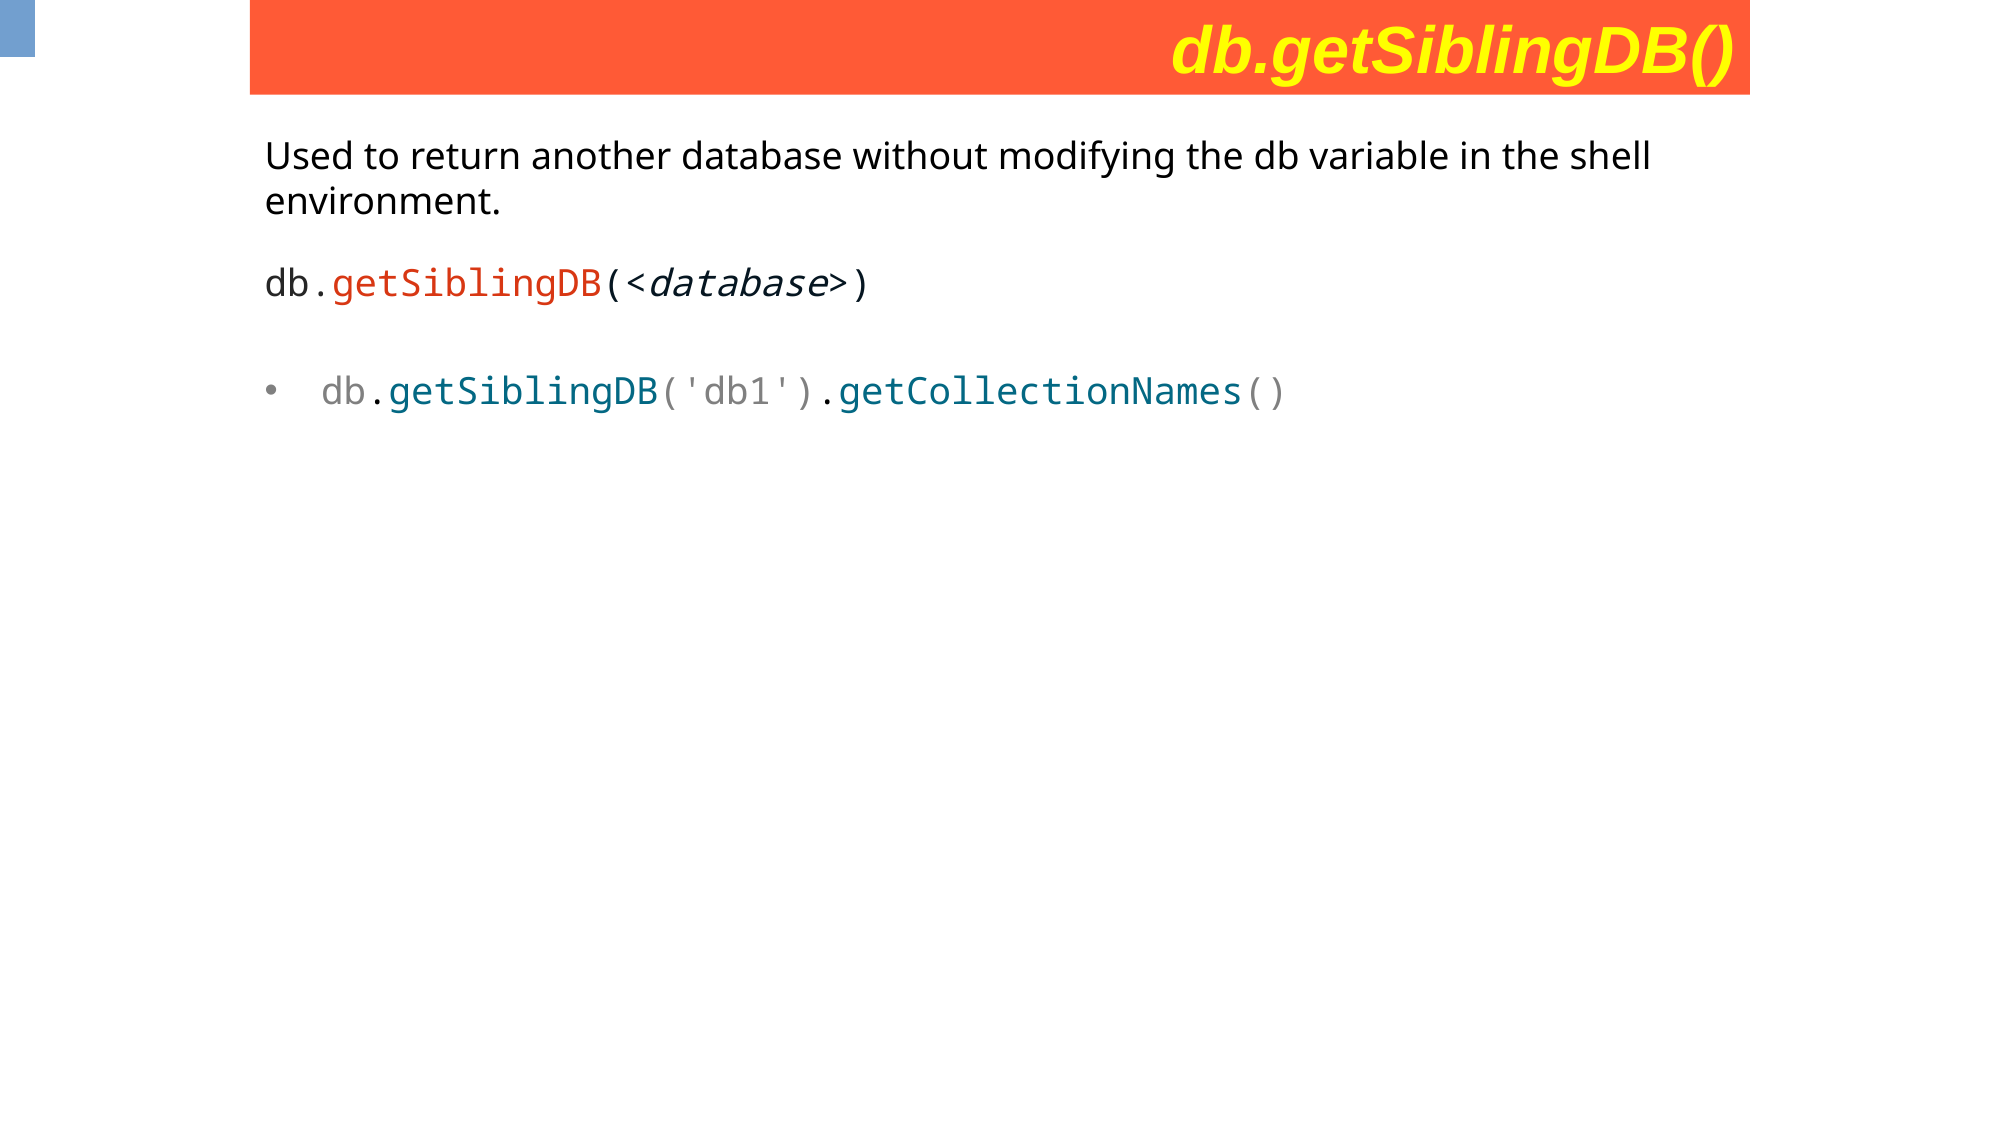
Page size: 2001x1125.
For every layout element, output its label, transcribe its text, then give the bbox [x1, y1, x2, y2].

text_box db.getSiblingDB() [249, 0, 1750, 95]
text_box db.getSiblingDB(<database>) [249, 251, 1750, 312]
text_box db.getSiblingDB('db1').getCollectionNames() [249, 360, 1750, 420]
text_box Used to return another database without modifying the db variable in the shell environment. [249, 124, 1750, 230]
